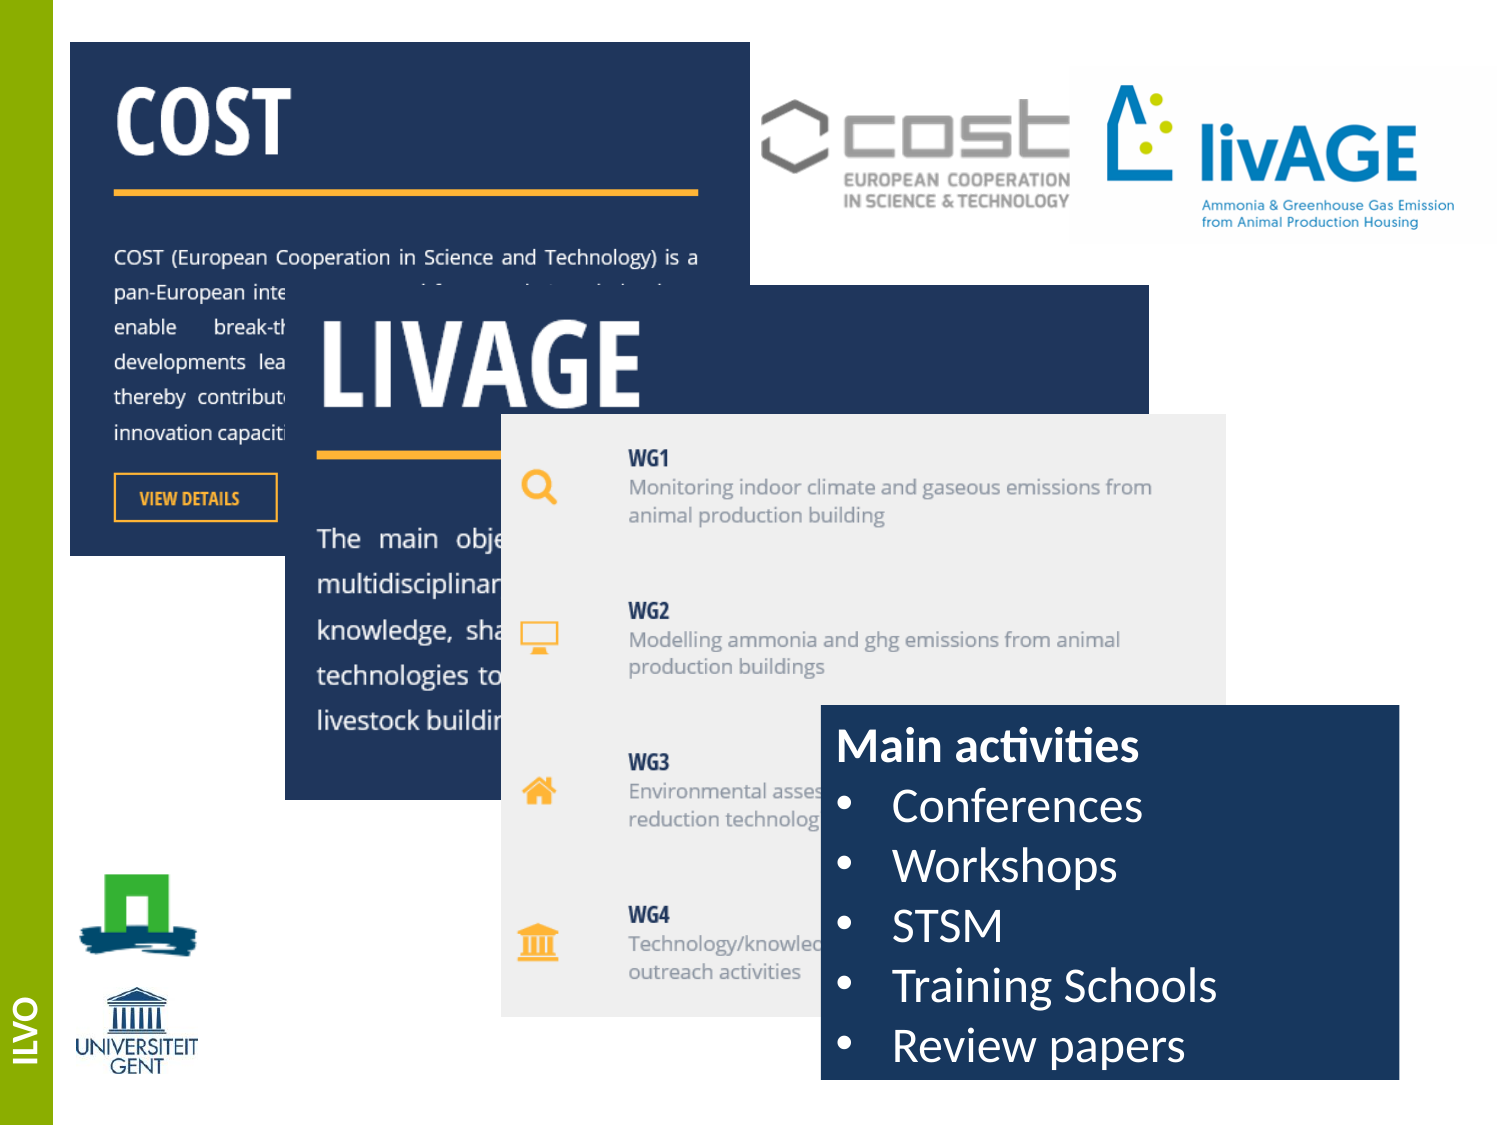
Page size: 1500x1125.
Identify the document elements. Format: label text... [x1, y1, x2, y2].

text_box Main activities Conferences Workshops STSM Training Schools Review papers [820, 705, 1400, 1080]
picture [761, 66, 1498, 244]
picture [70, 42, 1226, 1017]
picture [76, 987, 199, 1074]
picture [66, 862, 208, 967]
